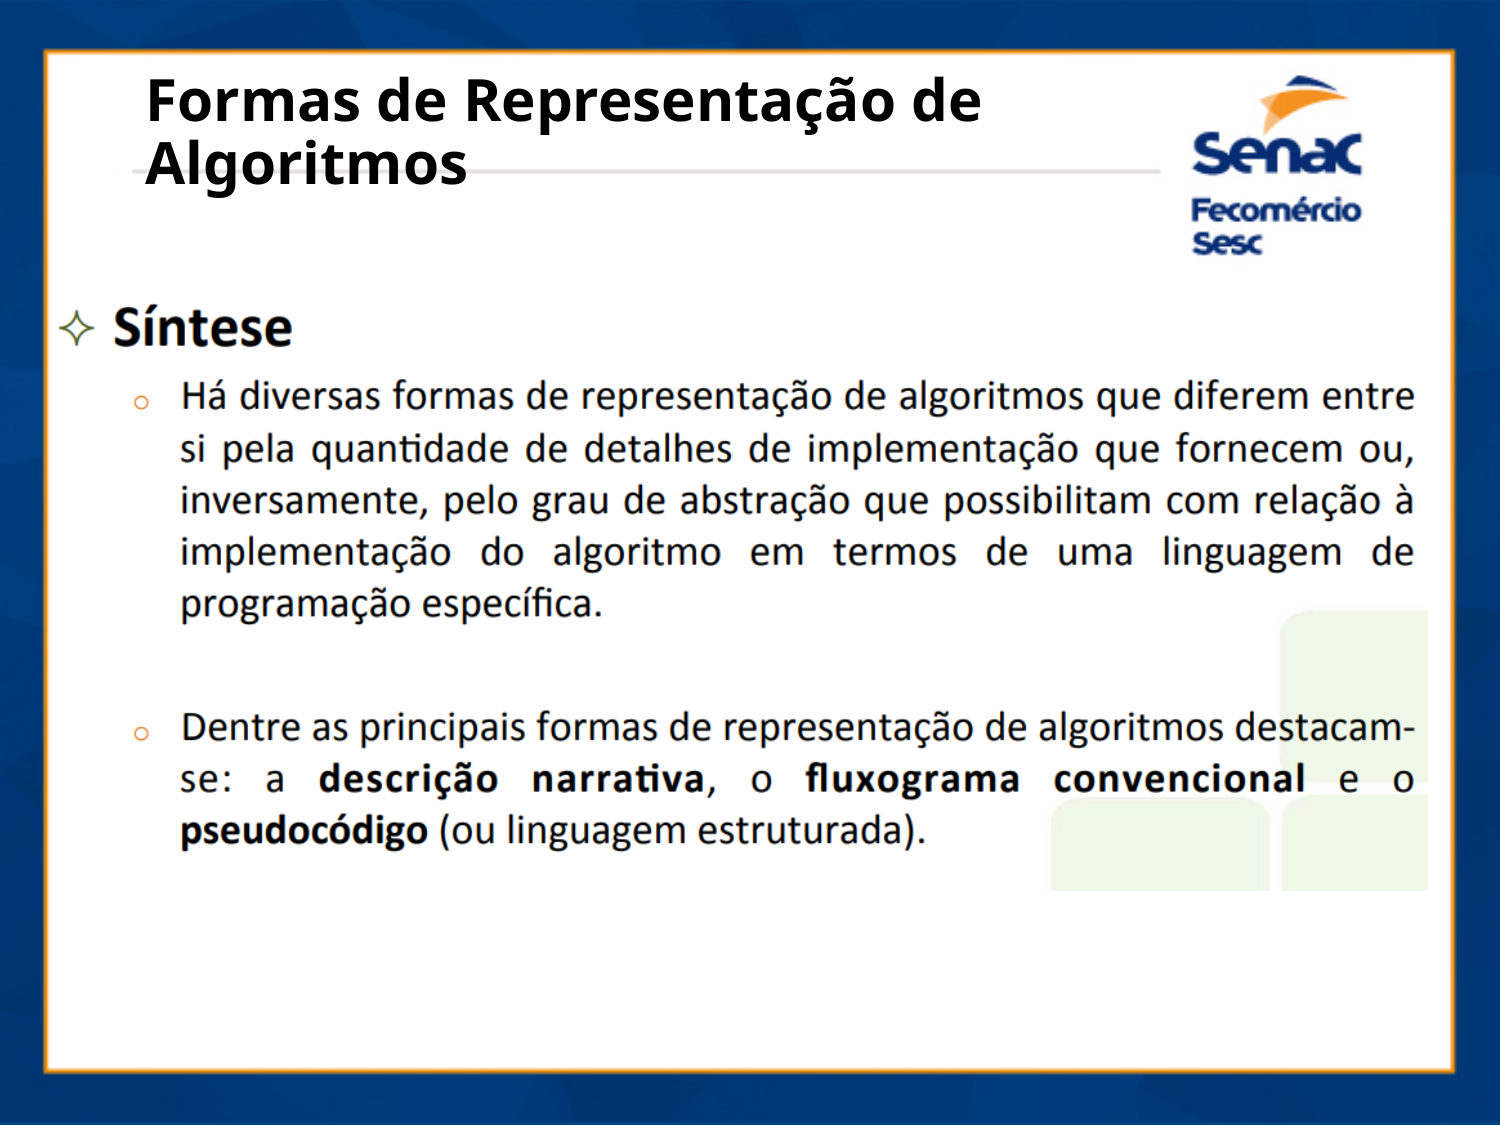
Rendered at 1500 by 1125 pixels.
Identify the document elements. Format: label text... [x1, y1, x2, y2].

picture [0, 0, 1500, 1125]
text_box Formas de Representação de Algoritmos [130, 77, 1130, 191]
